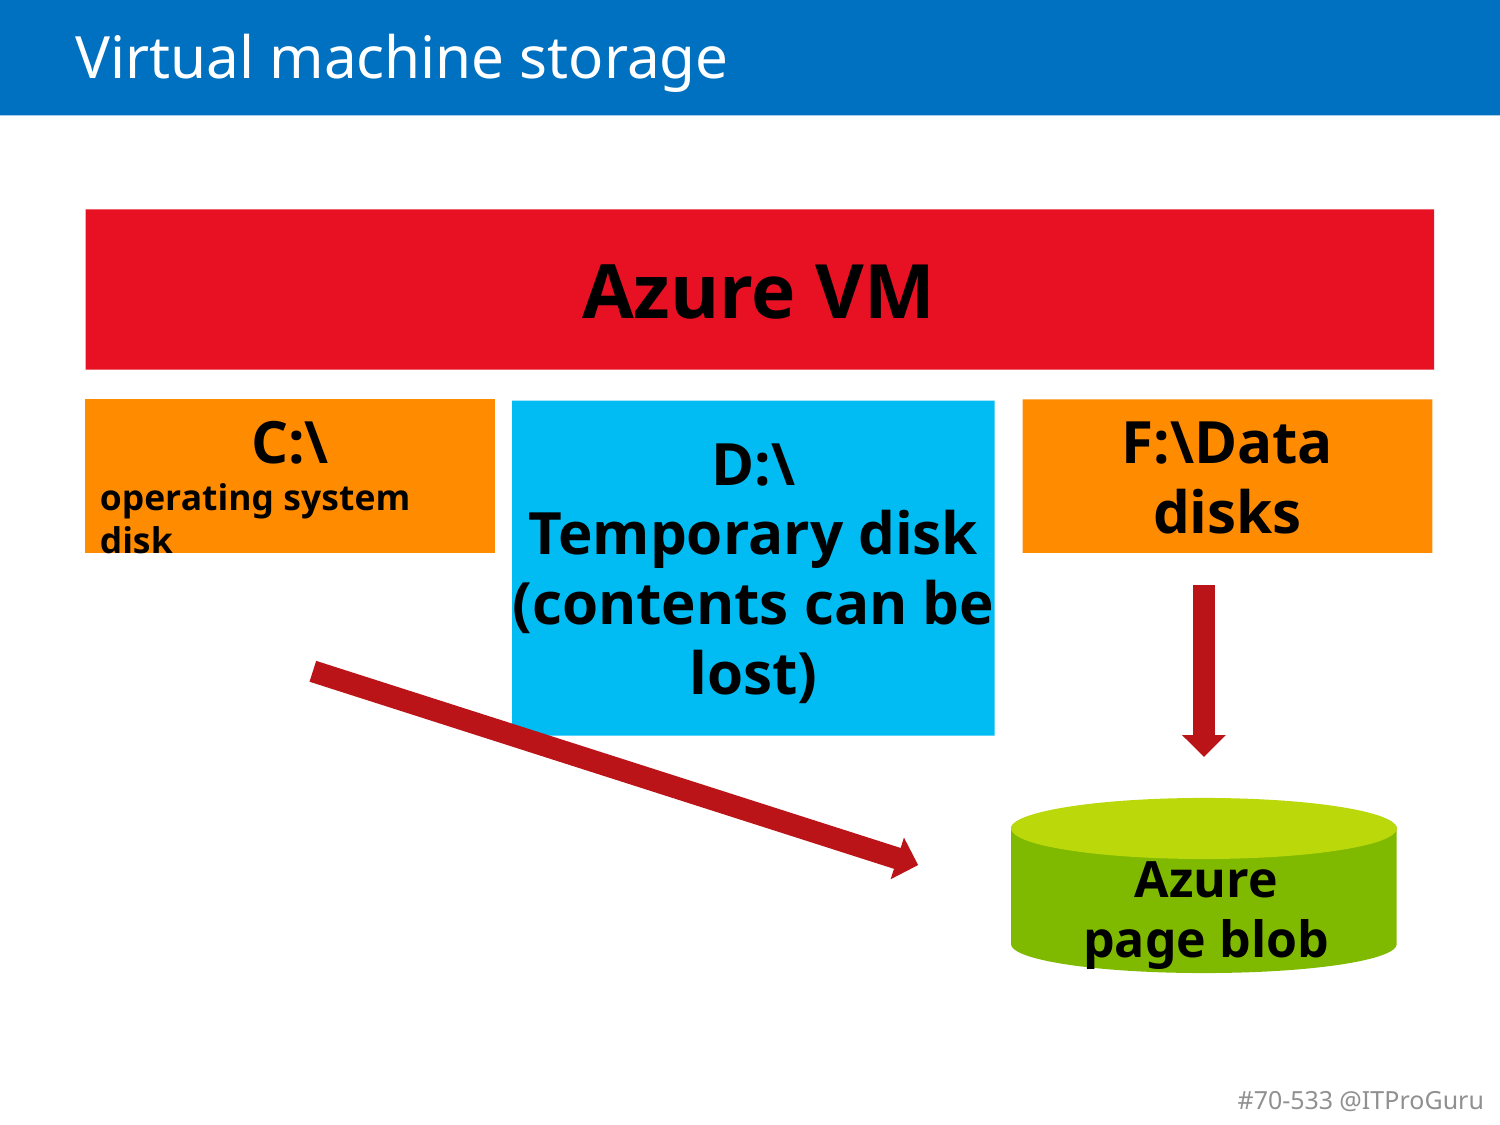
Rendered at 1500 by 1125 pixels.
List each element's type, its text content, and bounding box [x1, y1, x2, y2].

title Virtual machine storage [75, 0, 1351, 122]
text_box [84, 209, 1435, 977]
